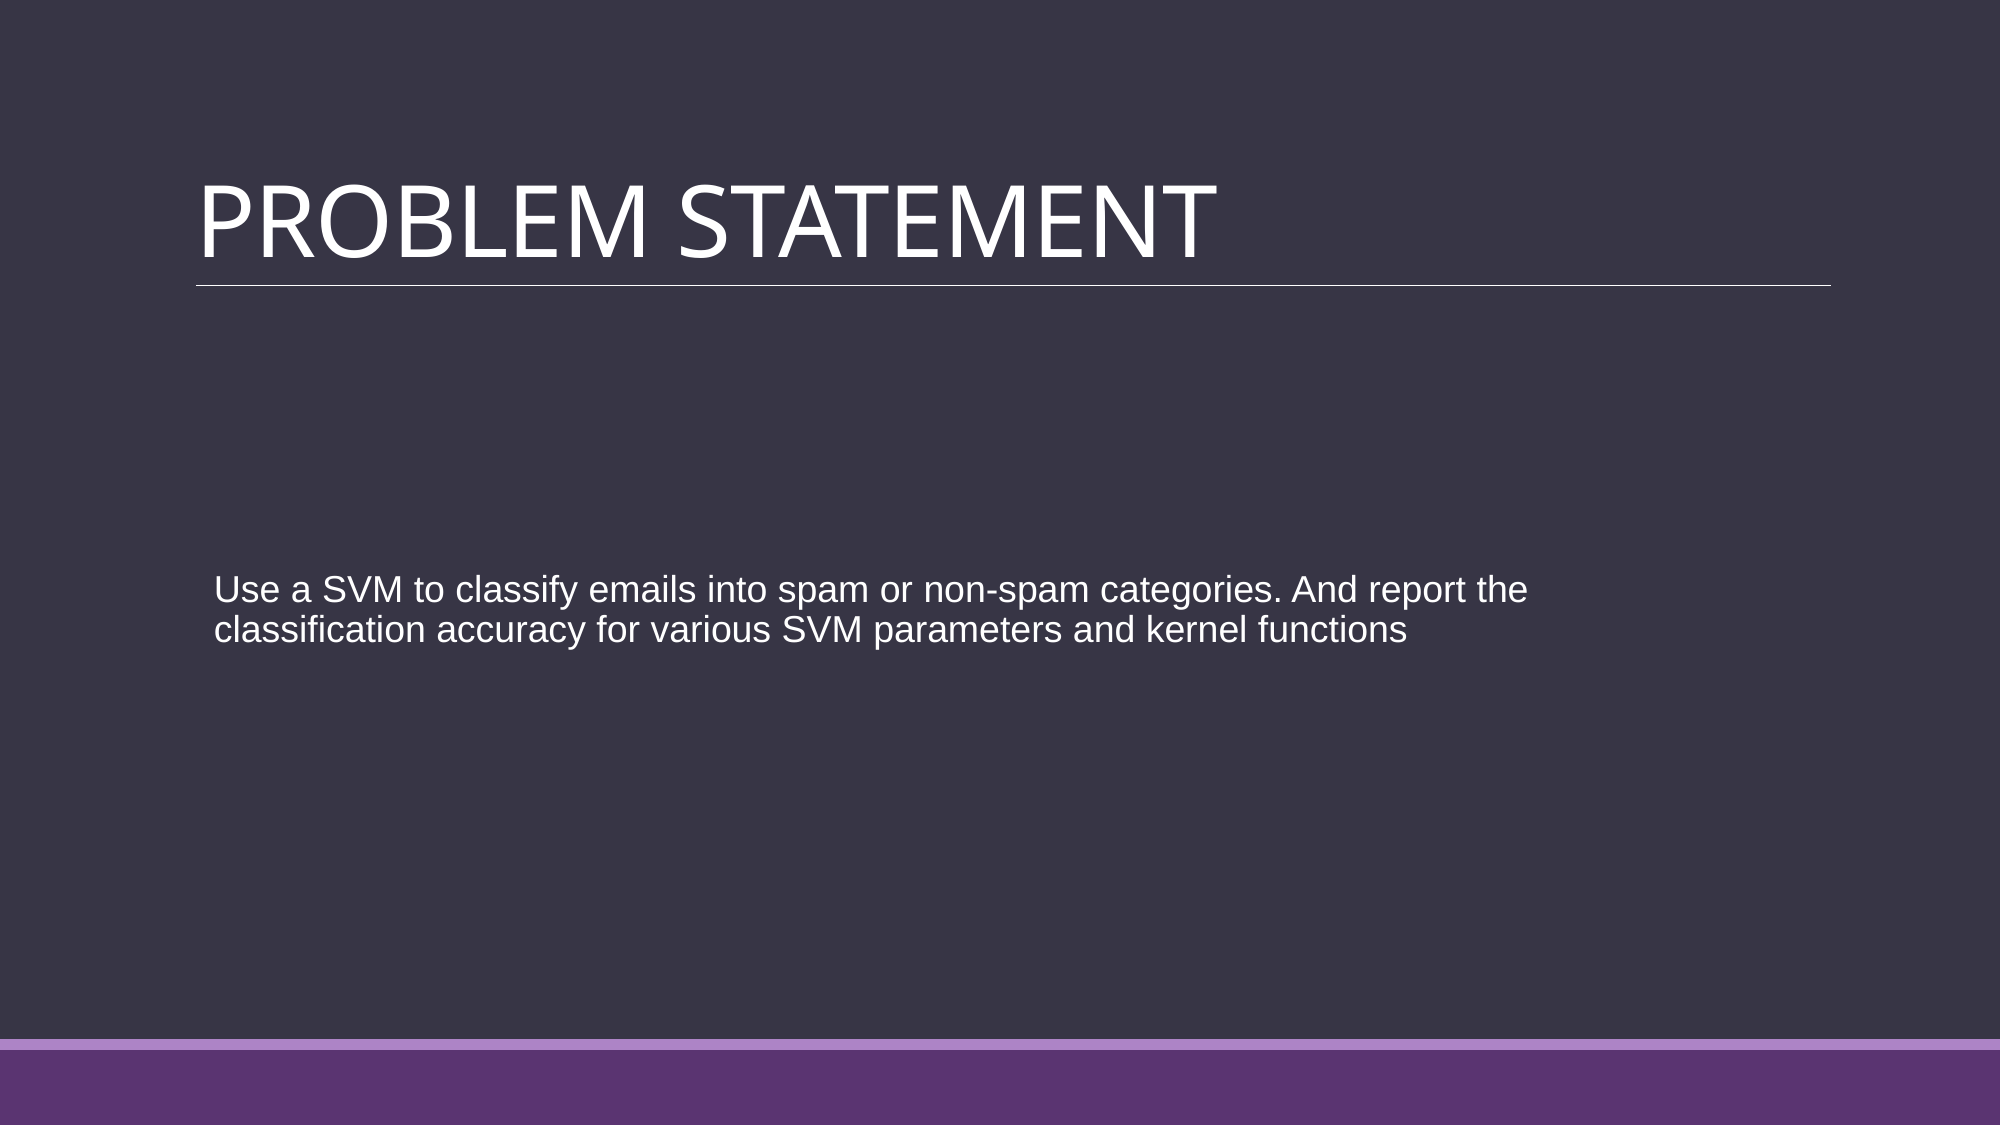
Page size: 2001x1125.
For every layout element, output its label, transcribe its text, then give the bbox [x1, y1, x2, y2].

list Use a SVM to classify emails into spam or non-spam categories. And report the classification accuracy for various SVM parameters and kernel functions [198, 562, 1666, 743]
title PROBLEM STATEMENT [180, 47, 1830, 285]
